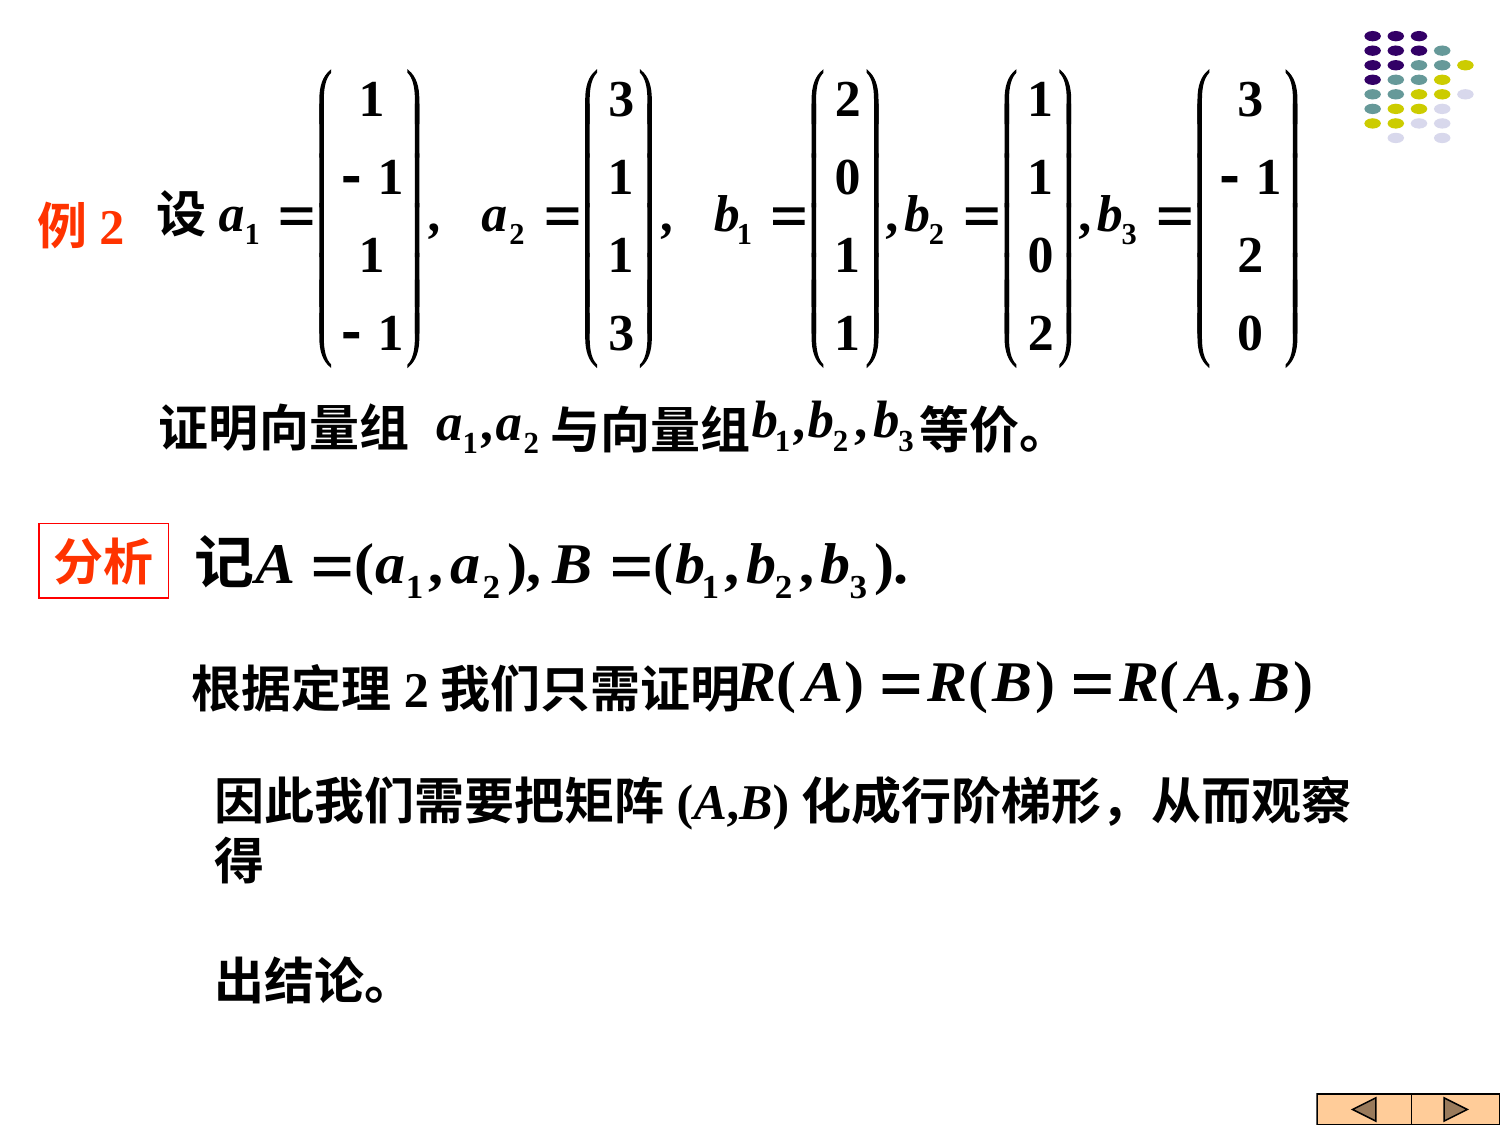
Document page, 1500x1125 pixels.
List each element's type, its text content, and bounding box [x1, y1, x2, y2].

slide_number [1074, 1025, 1425, 1100]
text_box 根据定理2我们只需证明 [177, 649, 724, 725]
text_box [187, 526, 919, 613]
text_box 设 [141, 174, 211, 250]
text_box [724, 648, 1325, 725]
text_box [211, 62, 1313, 375]
text_box 例2 [22, 187, 139, 263]
text_box 分析 [38, 523, 169, 599]
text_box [143, 385, 1095, 466]
text_box 因此我们需要把矩阵(A,B)化成行阶梯形，从而观察得 出结论。 [199, 762, 1413, 1018]
